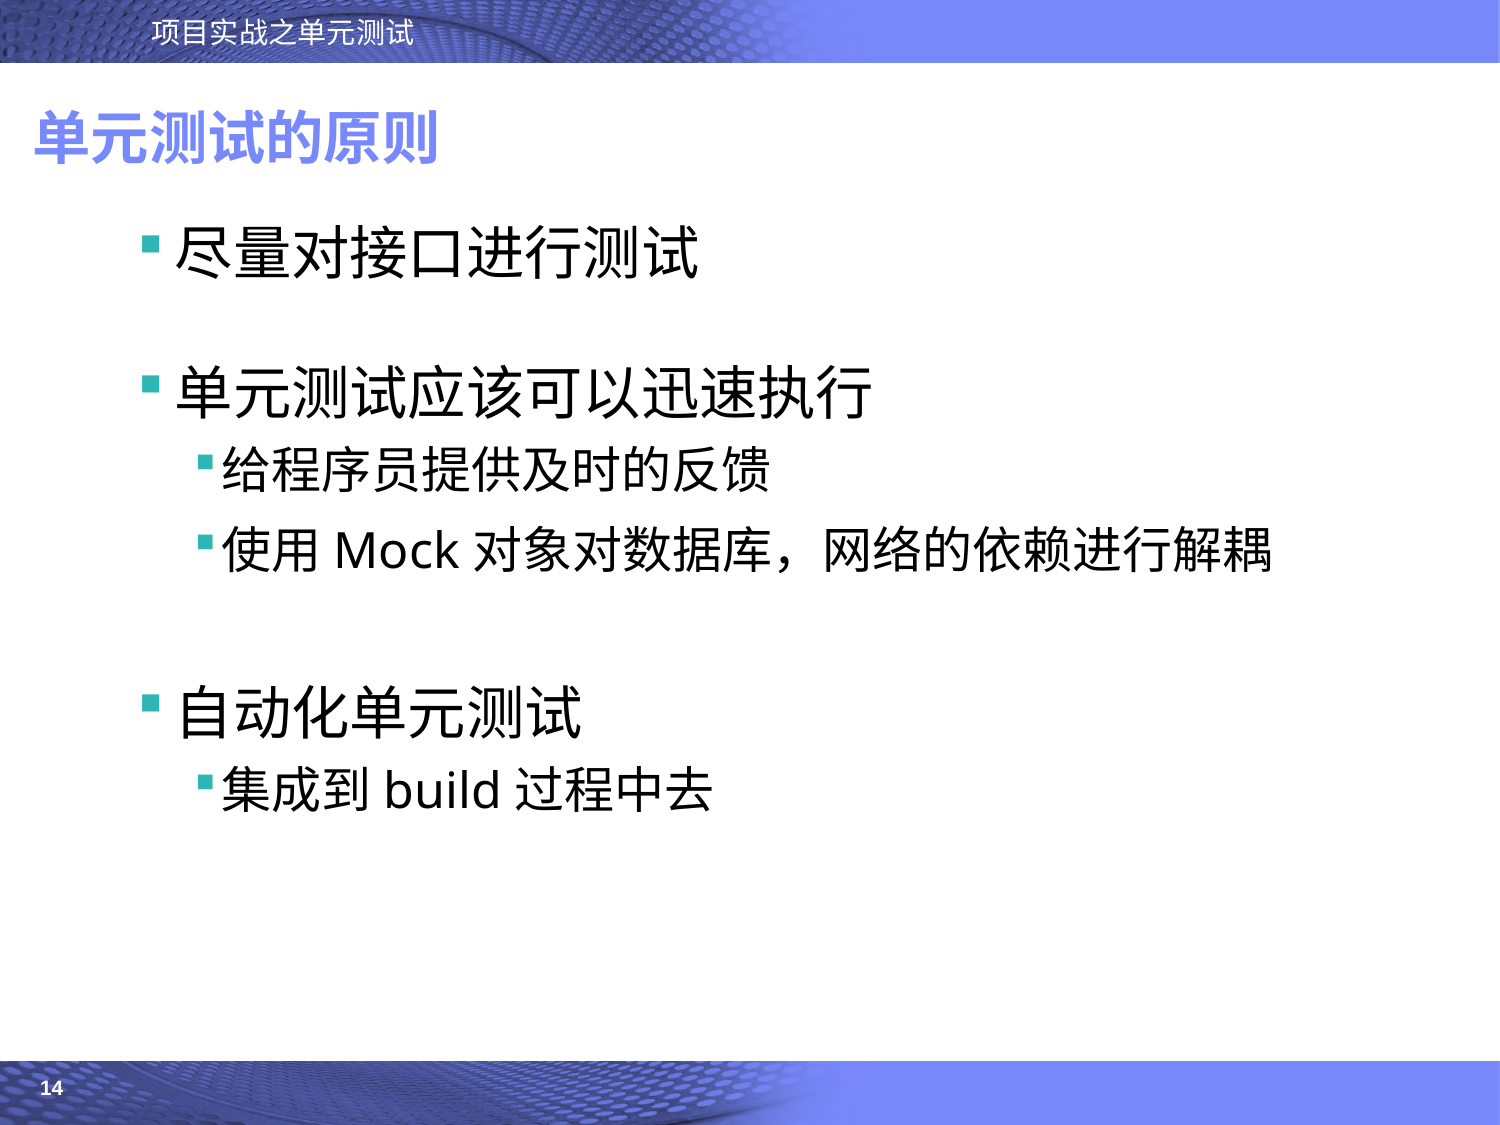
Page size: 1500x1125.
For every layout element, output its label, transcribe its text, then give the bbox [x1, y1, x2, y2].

slide_number 14 [25, 1066, 191, 1120]
picture [0, 1061, 1500, 1125]
title 单元测试的原则 [17, 101, 1371, 184]
picture [0, 0, 1500, 63]
list 尽量对接口进行测试 单元测试应该可以迅速执行 给程序员提供及时的反馈 使用Mock对象对数据库，网络的依赖进行解耦 自动化单元测试 集成到build过程中去 [122, 208, 1387, 1024]
